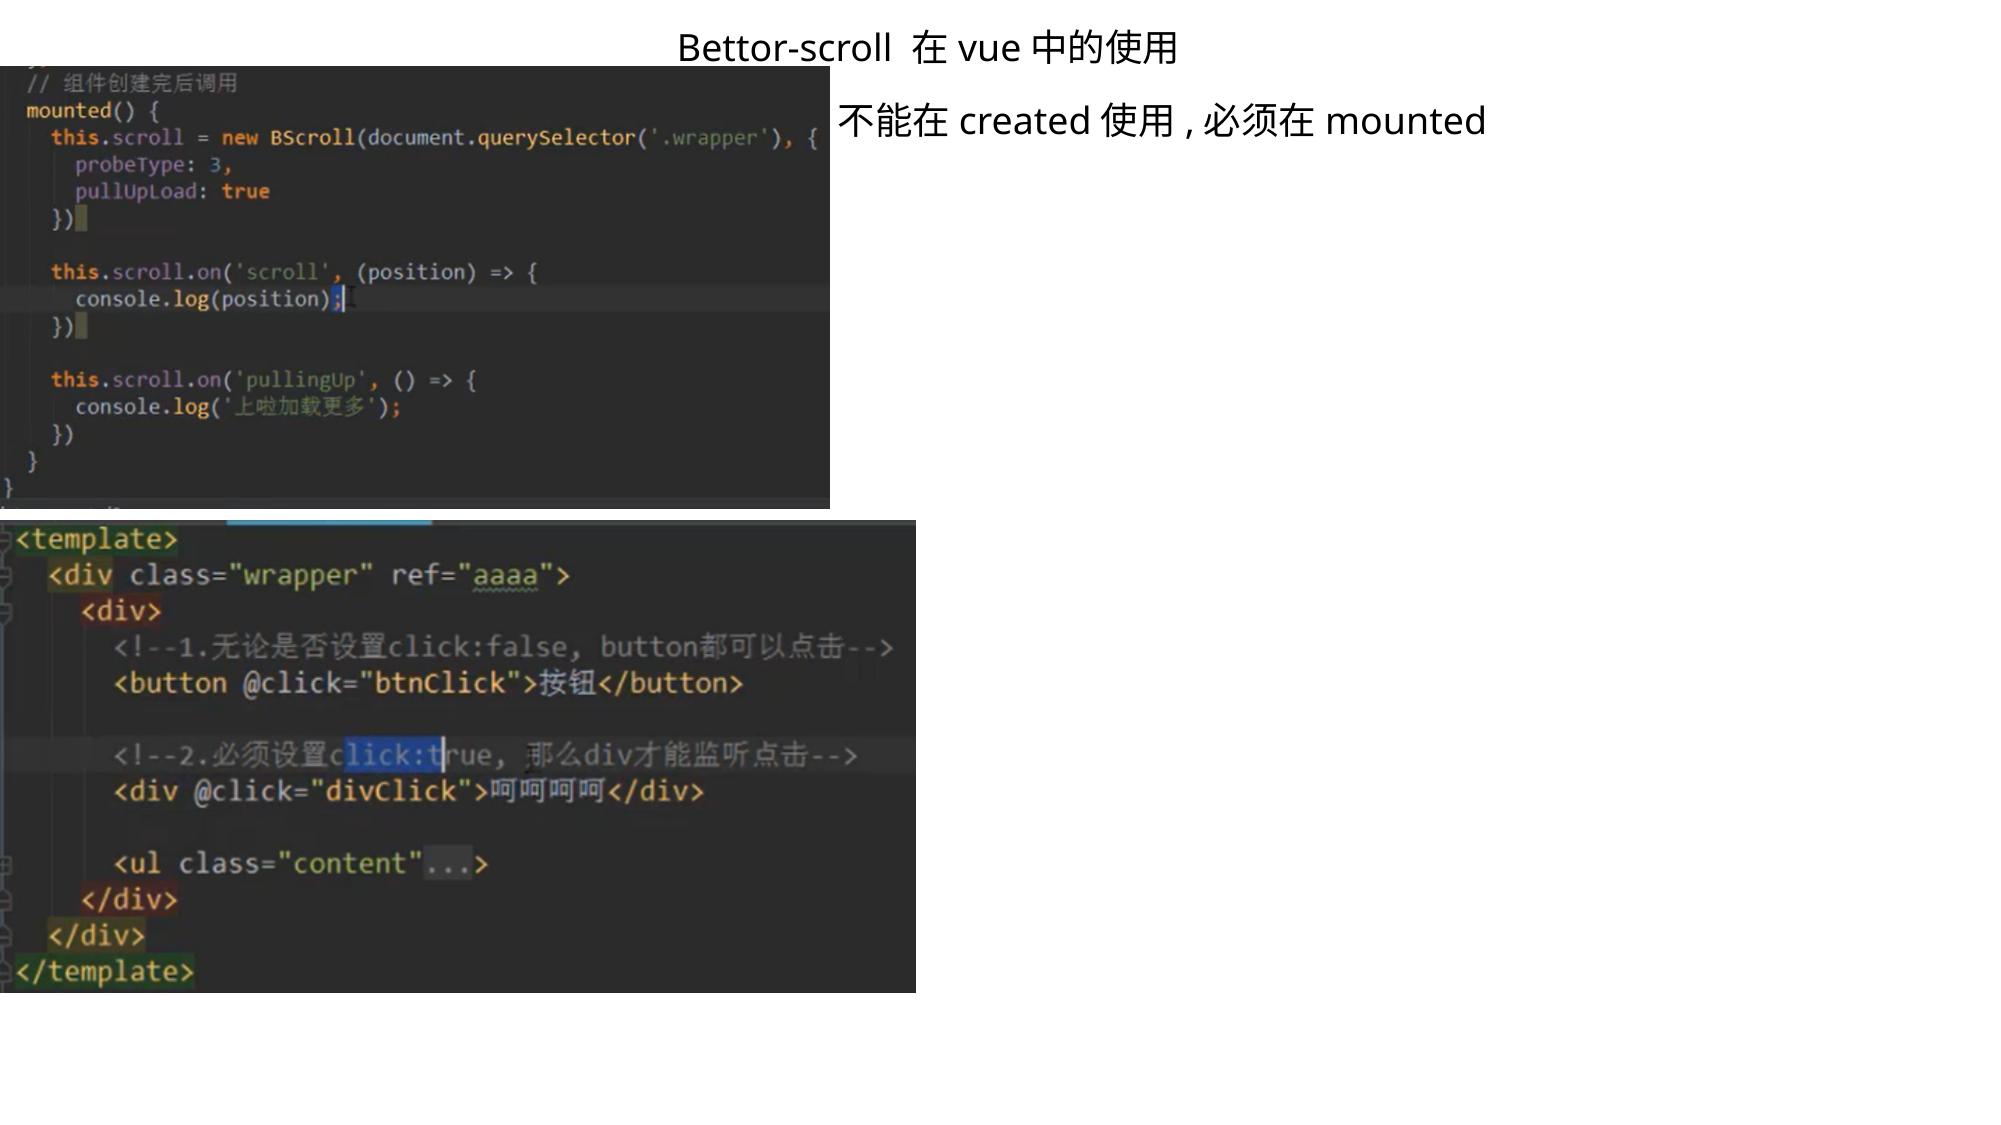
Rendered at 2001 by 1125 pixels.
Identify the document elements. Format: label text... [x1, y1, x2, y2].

text_box 不能在created使用,必须在mounted [830, 89, 1858, 150]
text_box Bettor-scroll 在vue中的使用 [662, 16, 1440, 77]
picture [0, 66, 830, 509]
picture [0, 520, 916, 993]
